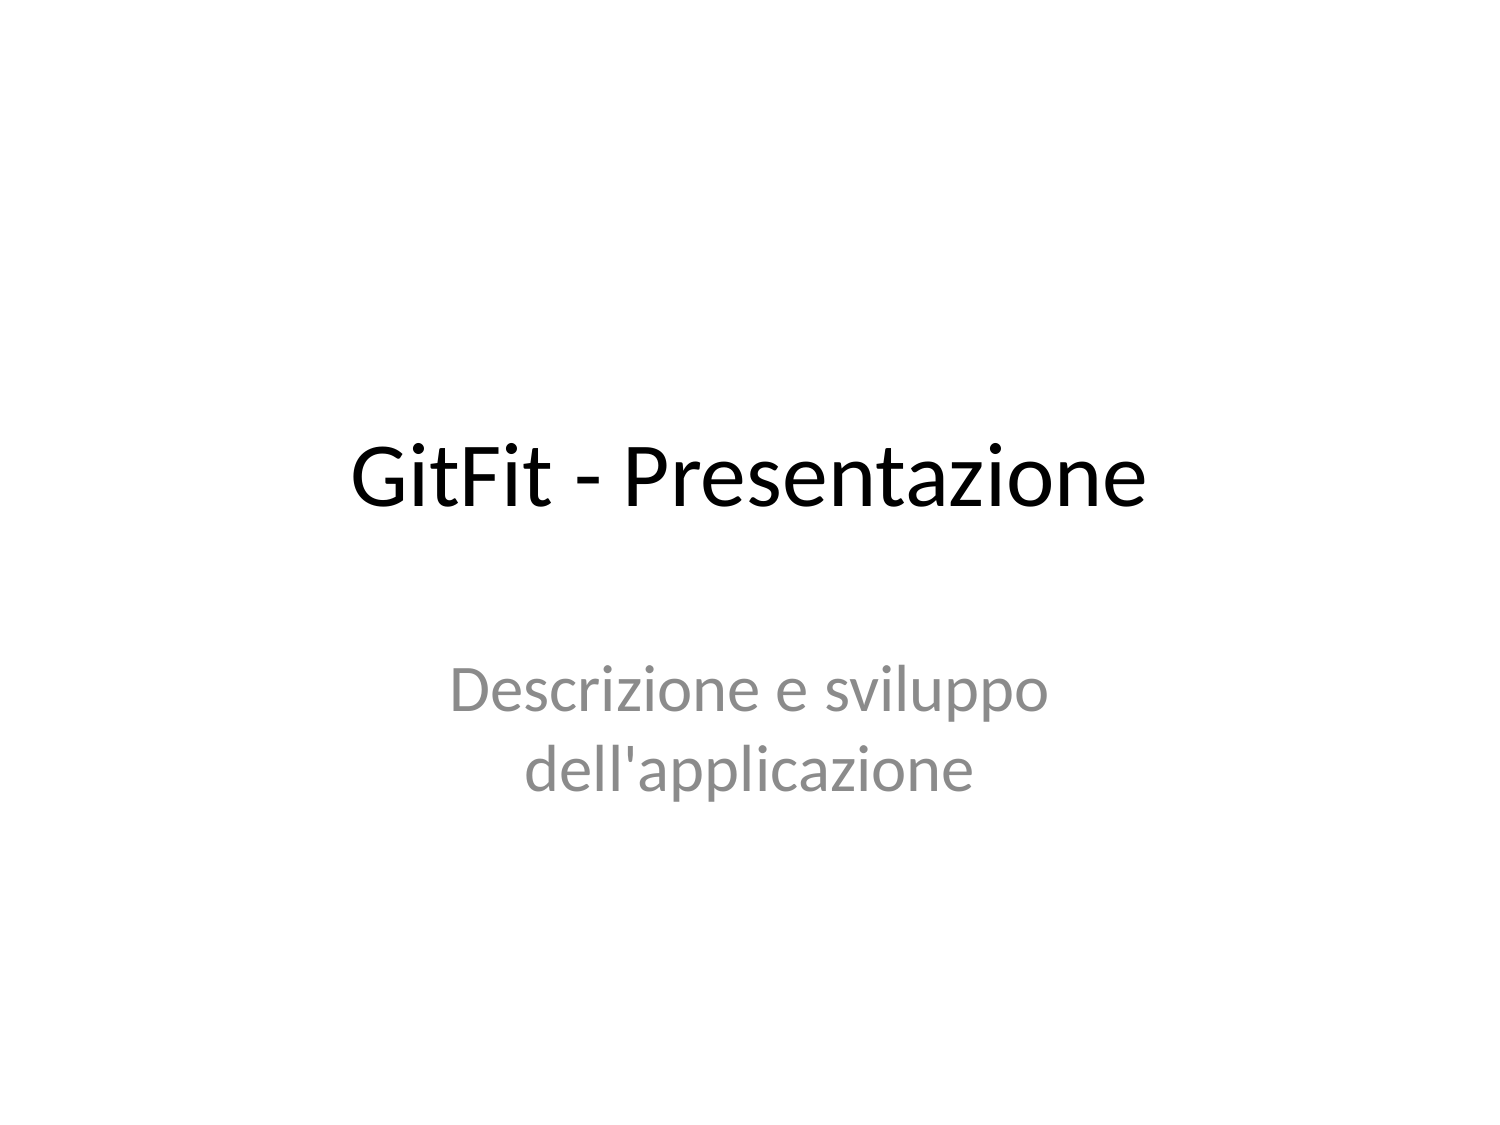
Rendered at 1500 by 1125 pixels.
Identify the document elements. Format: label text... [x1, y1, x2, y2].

subtitle Descrizione e sviluppo dell'applicazione [225, 637, 1275, 925]
title GitFit - Presentazione [112, 349, 1388, 591]
